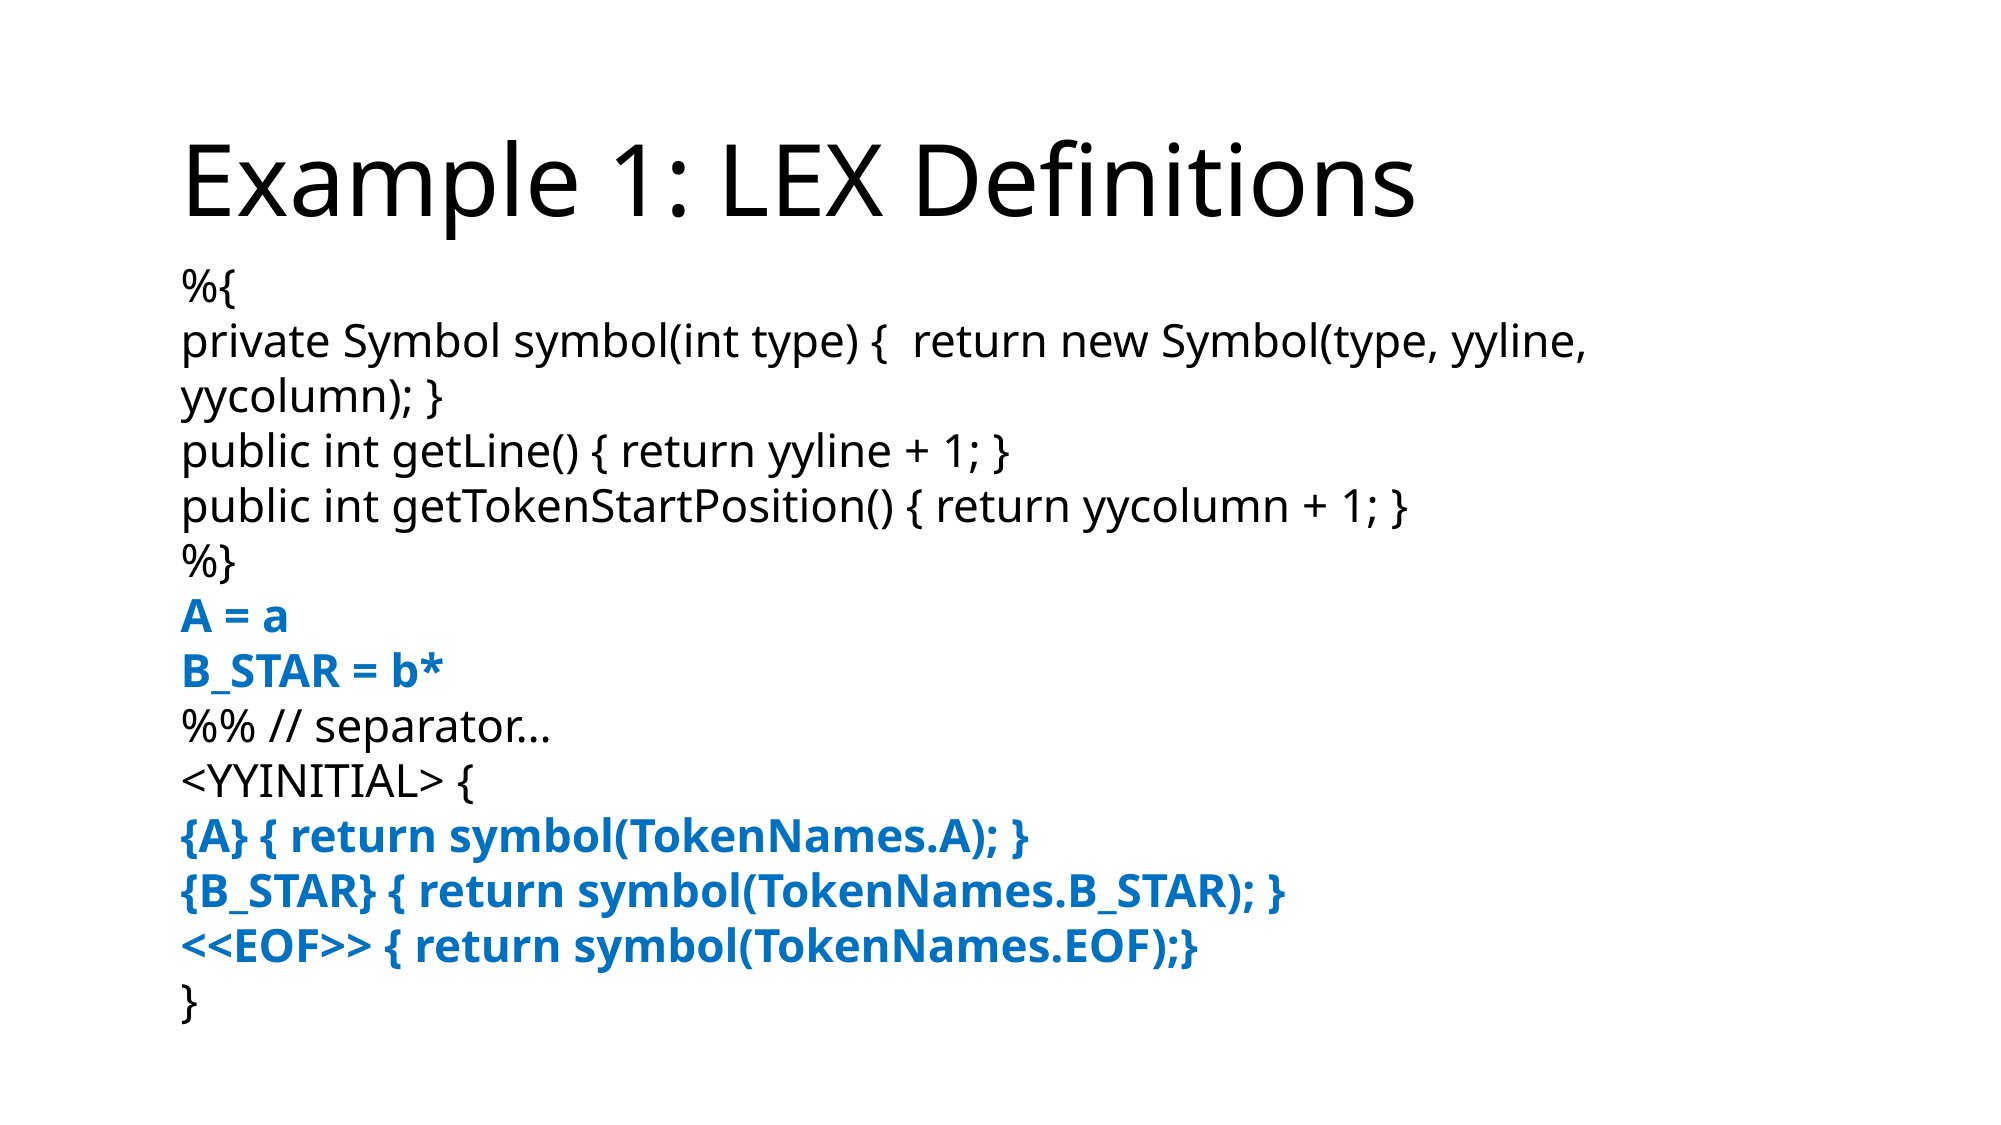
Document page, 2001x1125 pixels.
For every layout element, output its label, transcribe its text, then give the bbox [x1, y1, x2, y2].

text_box %{ private Symbol symbol(int type) { return new Symbol(type, yyline, yycolumn); } public int getLine() { return yyline + 1; } public int getTokenStartPosition() { return yycolumn + 1; } %} A = a B_STAR = b* %% // separator… <YYINITIAL> { {A} { return symbol(TokenNames.A); } {B_STAR} { return symbol(TokenNames.B_STAR); } <<EOF>> { return symbol(TokenNames.EOF);} } [165, 249, 1829, 1034]
text_box Example 1: LEX Definitions [165, 109, 1829, 245]
